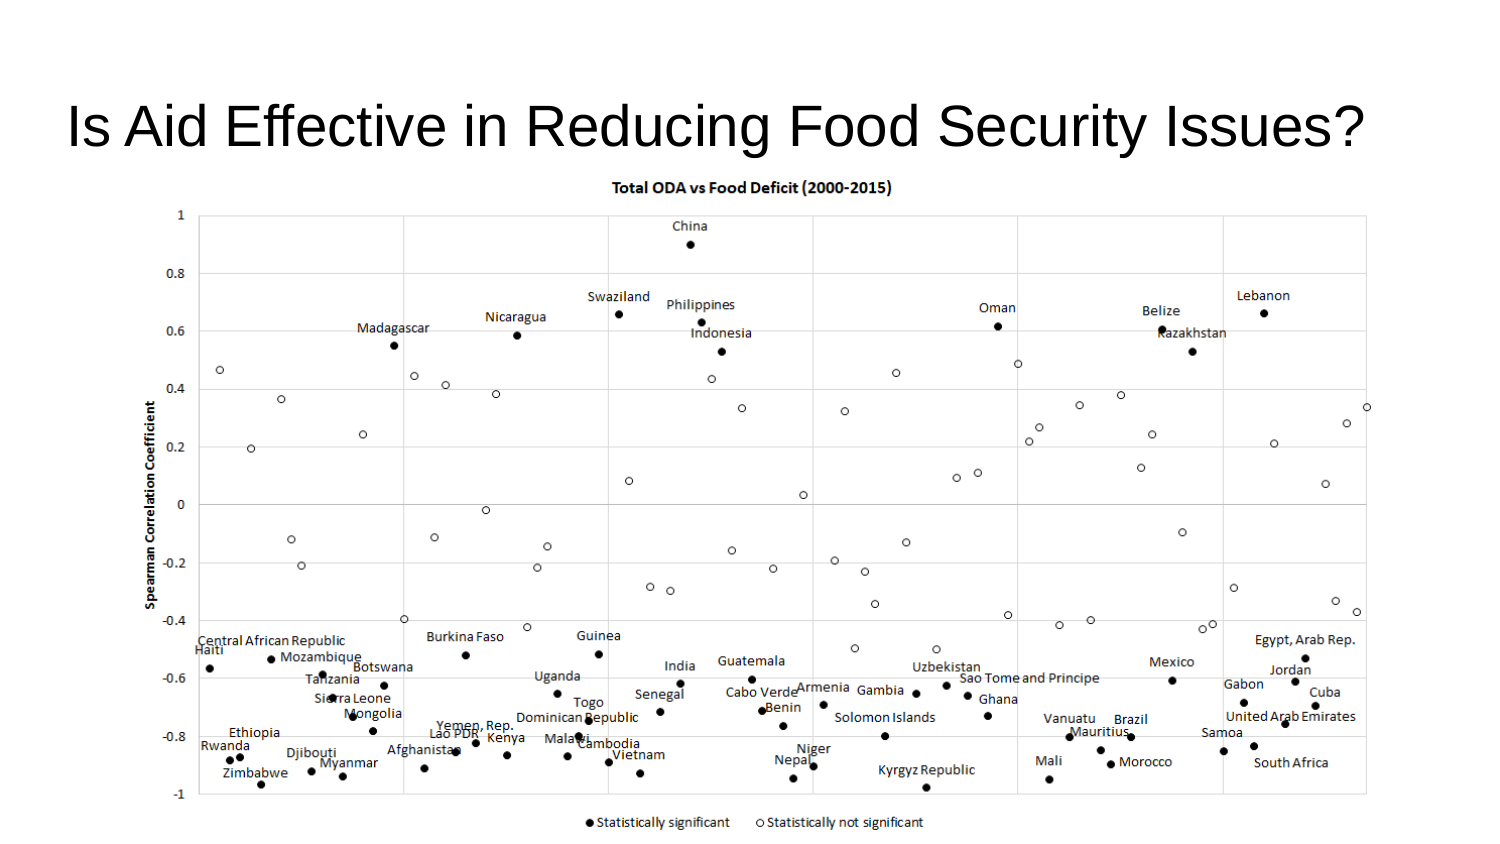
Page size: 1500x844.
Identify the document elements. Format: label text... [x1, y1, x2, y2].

picture [122, 166, 1381, 844]
title Is Aid Effective in Reducing Food Security Issues? [51, 72, 1449, 167]
